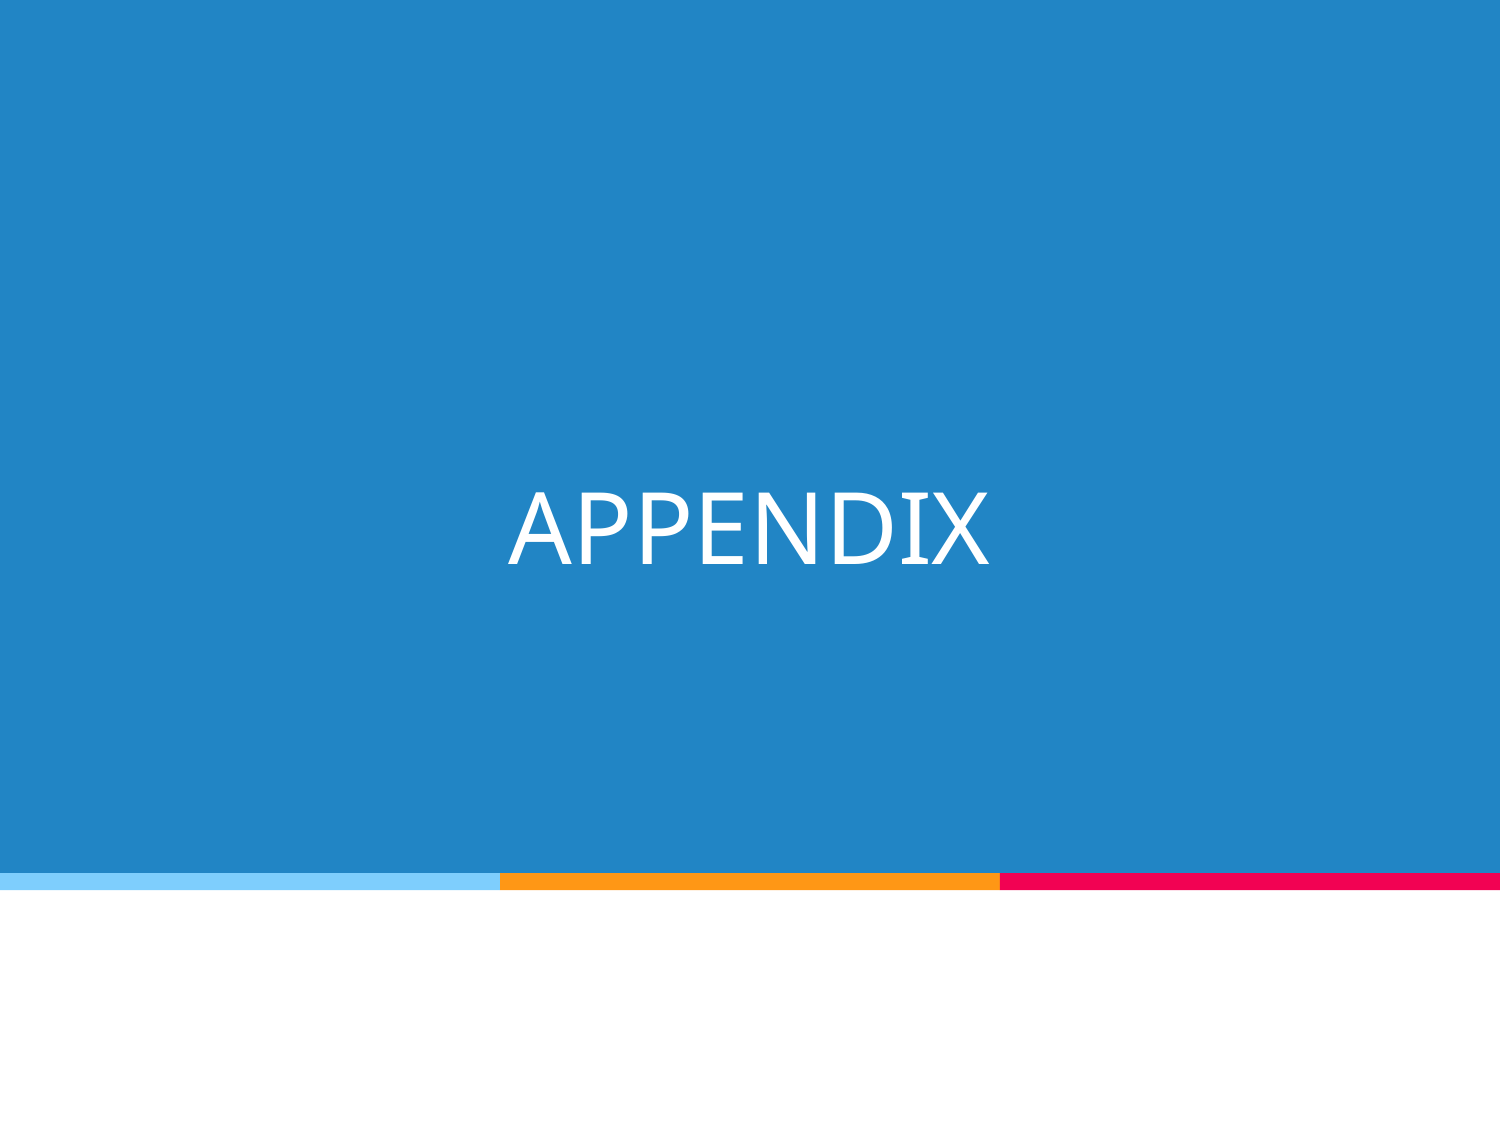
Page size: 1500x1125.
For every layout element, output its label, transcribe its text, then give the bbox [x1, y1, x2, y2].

title APPENDIX [112, 346, 1388, 600]
